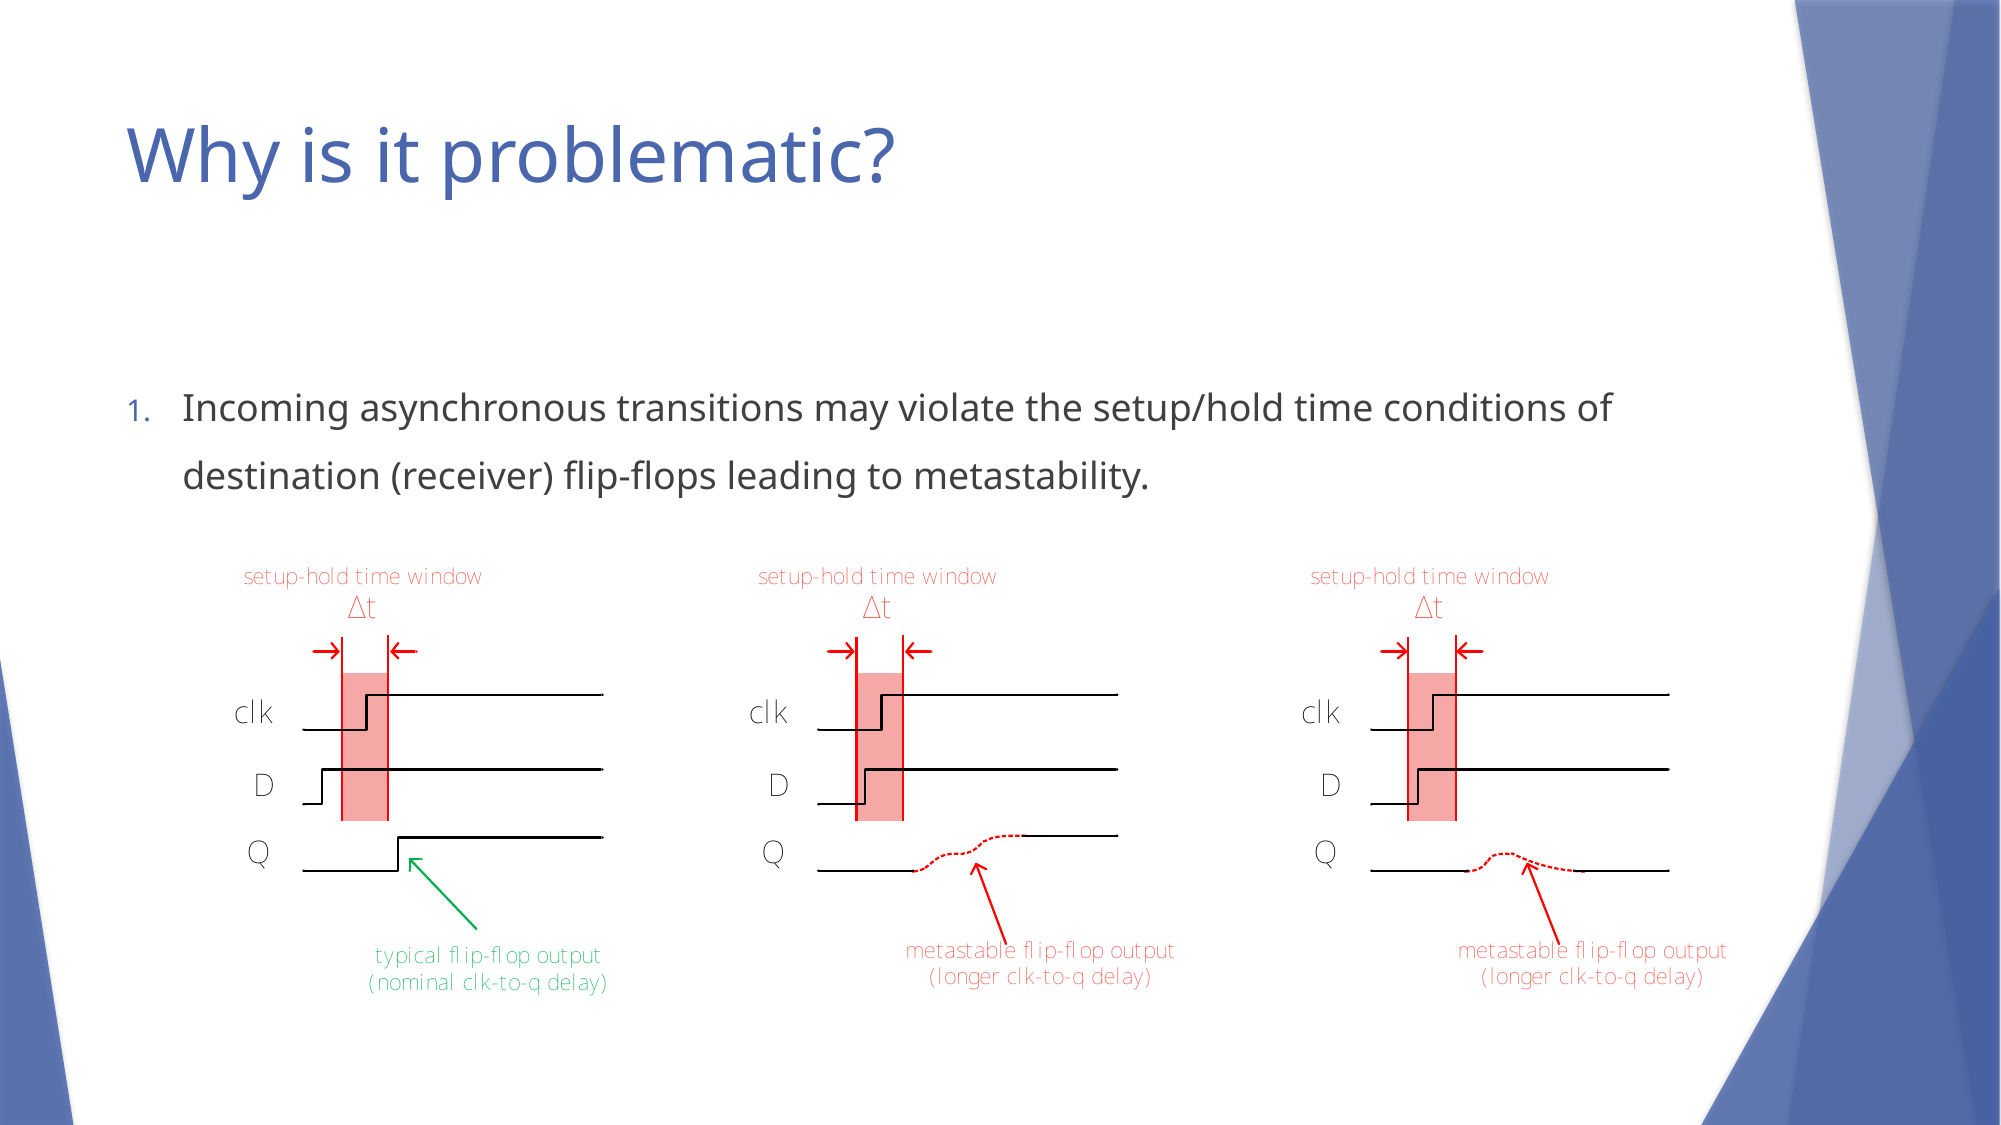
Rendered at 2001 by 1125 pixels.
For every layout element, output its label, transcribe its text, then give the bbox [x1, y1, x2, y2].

title Why is it problematic? [111, 99, 1721, 317]
list Incoming asynchronous transitions may violate the setup/hold time conditions of destination (receiver) flip-flops leading to metastability. [111, 354, 1721, 992]
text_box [173, 536, 1784, 1030]
